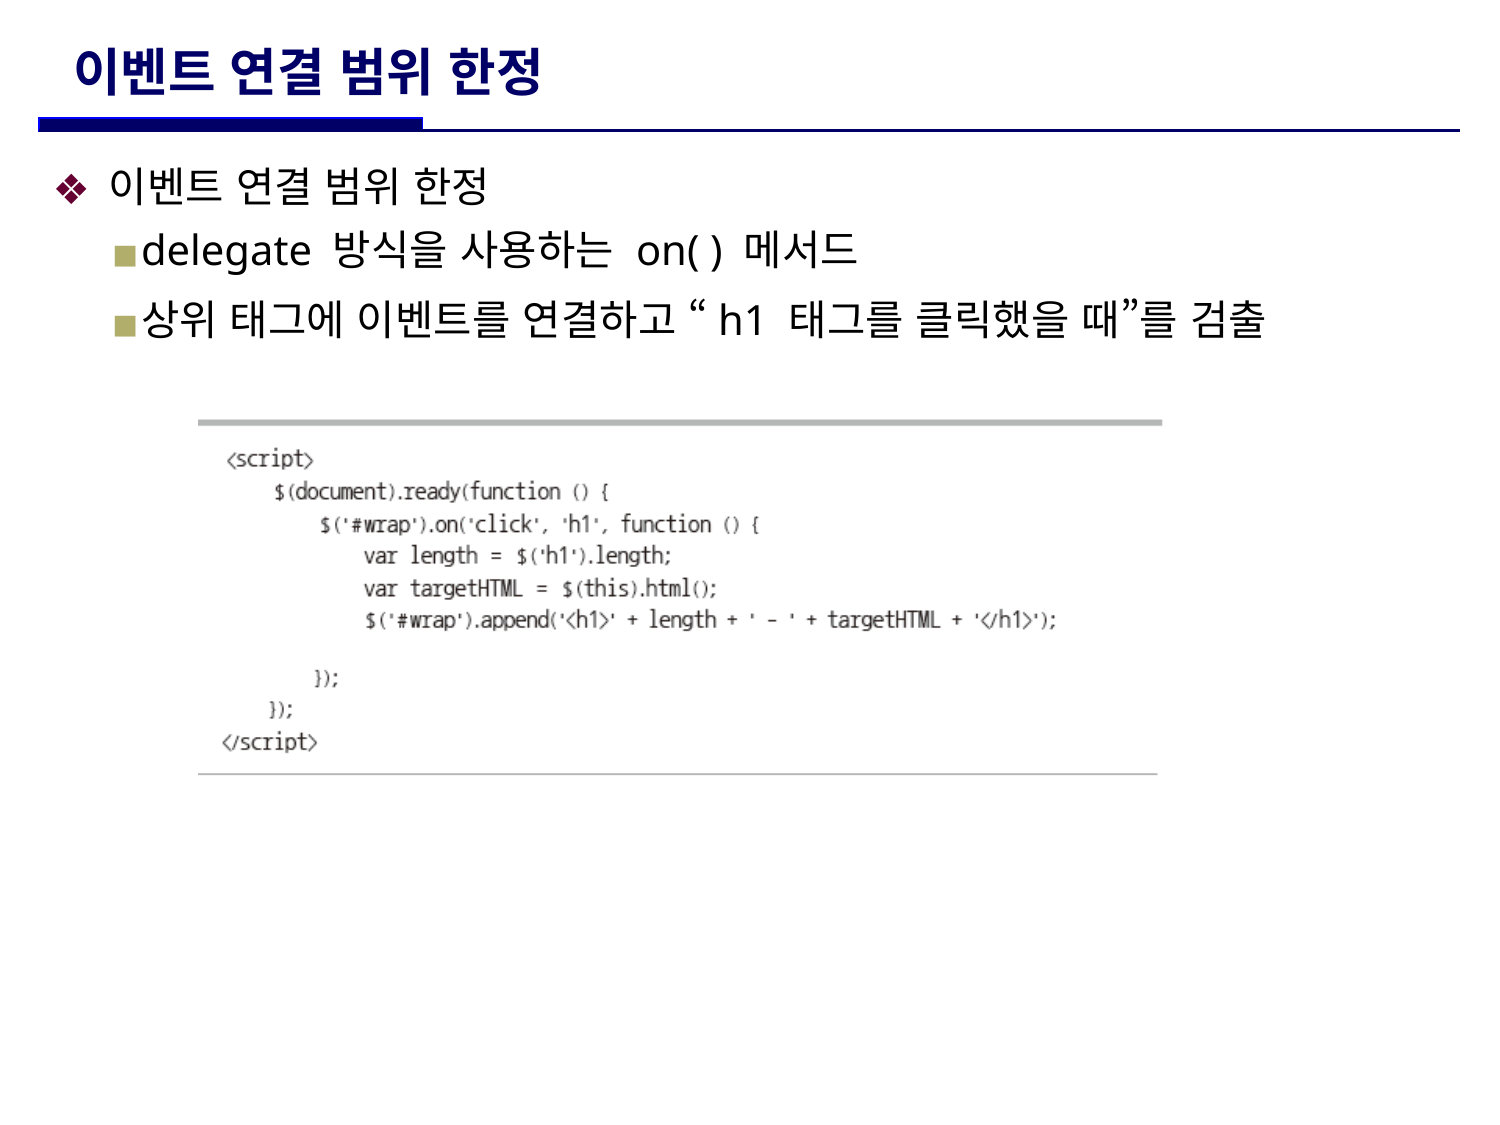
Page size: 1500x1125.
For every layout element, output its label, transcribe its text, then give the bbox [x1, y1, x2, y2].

list 이벤트 연결 범위 한정 delegate 방식을 사용하는 on( ) 메서드 상위 태그에 이벤트를 연결하고 “h1 태그를 클릭했을 때”를 검출 [37, 152, 1463, 1091]
picture [197, 414, 1165, 784]
title 이벤트 연결 범위 한정 [58, 31, 1077, 110]
